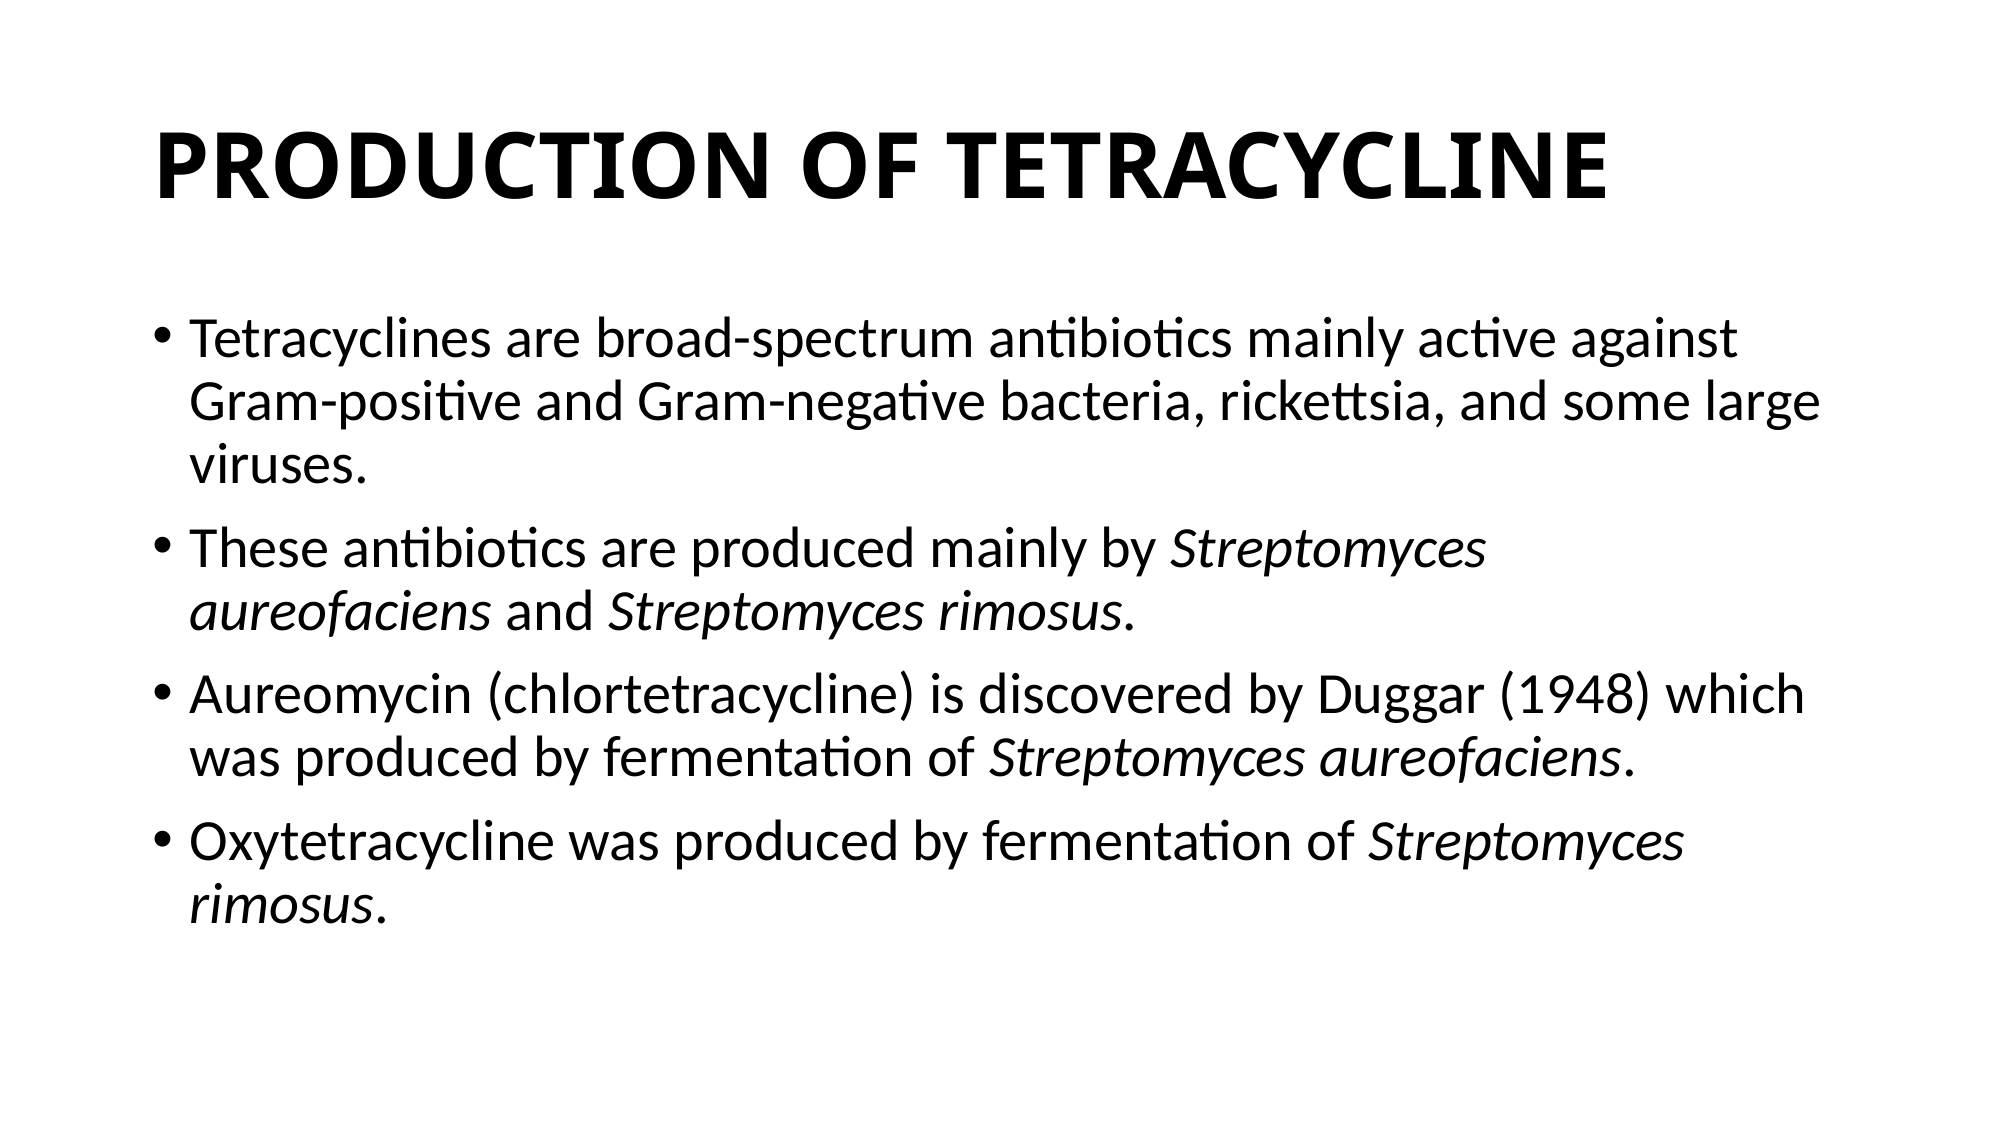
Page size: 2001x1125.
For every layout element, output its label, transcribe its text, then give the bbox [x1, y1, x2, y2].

list Tetracyclines are broad-spectrum antibiotics mainly active against Gram-positive and Gram-negative bacteria, rickettsia, and some large viruses. These antibiotics are produced mainly by Streptomyces aureofaciens and Streptomyces rimosus. Aureomycin (chlortetracycline) is discovered by Duggar (1948) which was produced by fermentation of Streptomyces aureofaciens. Oxytetracycline was produced by fermentation of Streptomyces rimosus. [137, 299, 1863, 1014]
title PRODUCTION OF TETRACYCLINE [137, 59, 1863, 278]
